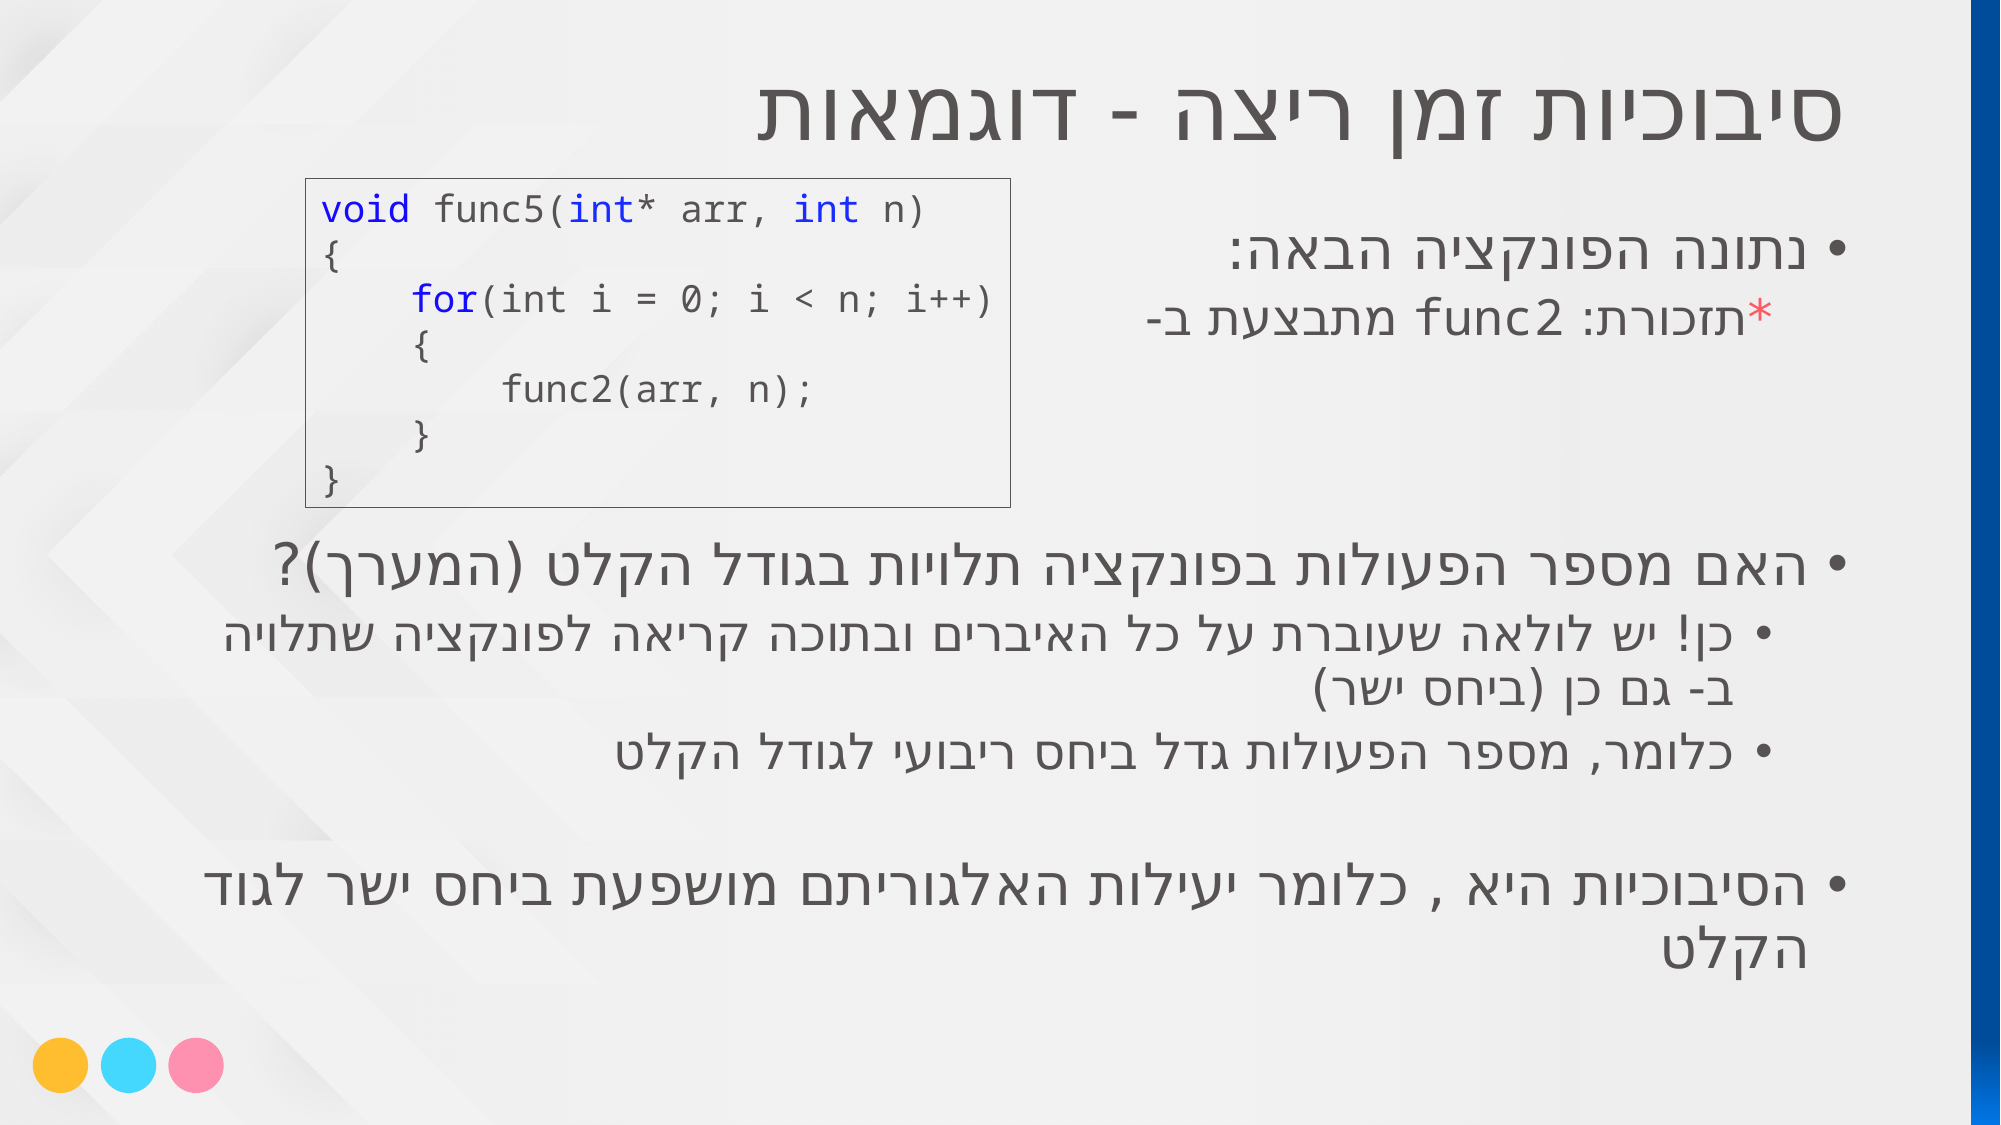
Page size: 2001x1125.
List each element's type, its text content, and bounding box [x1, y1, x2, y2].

text_box void func5(int* arr, int n) { for(int i = 0; i < n; i++) { func2(arr, n); } } [305, 178, 1011, 508]
text_box סיבוכיות זמן ריצה - דוגמאות [137, 1, 1863, 220]
